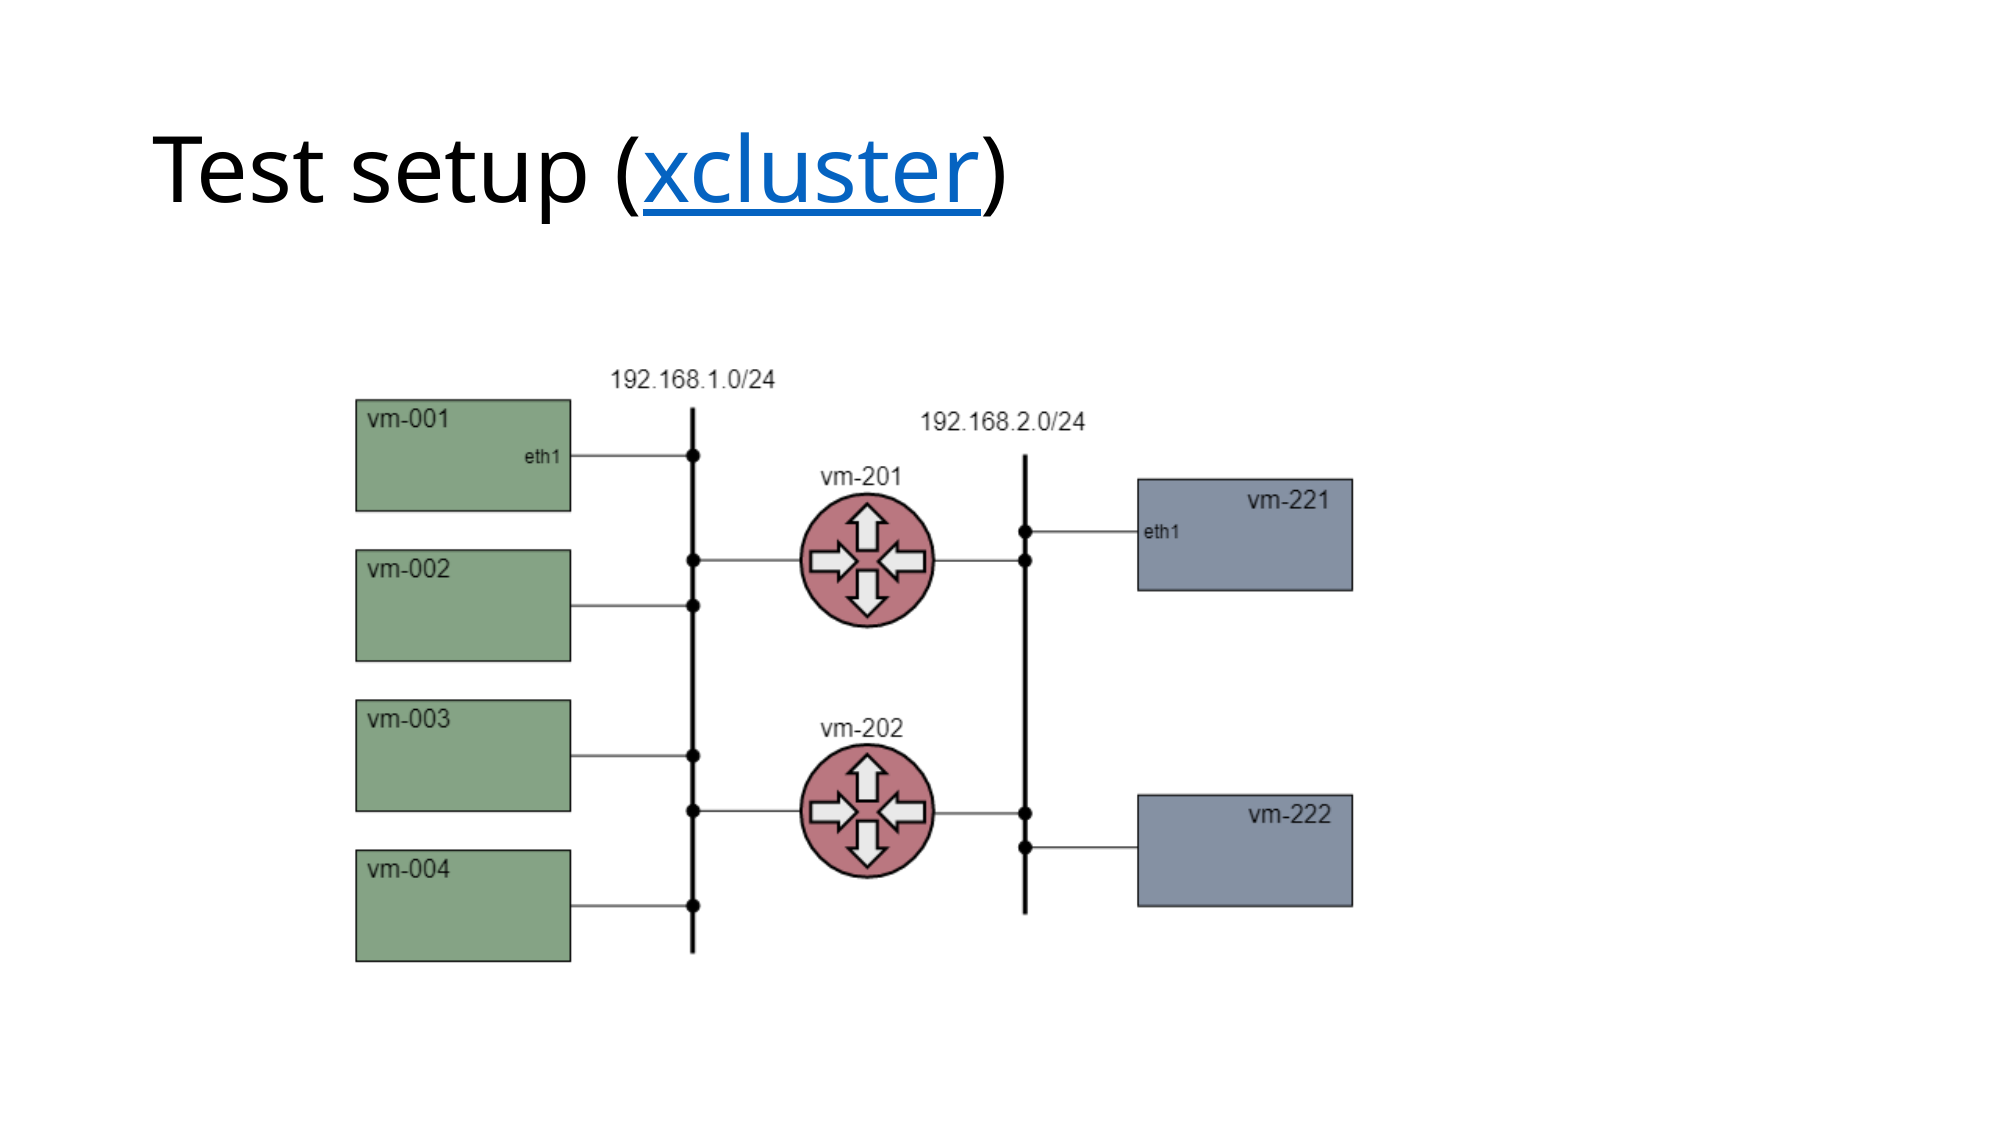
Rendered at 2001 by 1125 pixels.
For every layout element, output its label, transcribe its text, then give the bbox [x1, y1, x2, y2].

title Test setup (xcluster) [137, 59, 1863, 278]
picture [340, 354, 1369, 978]
